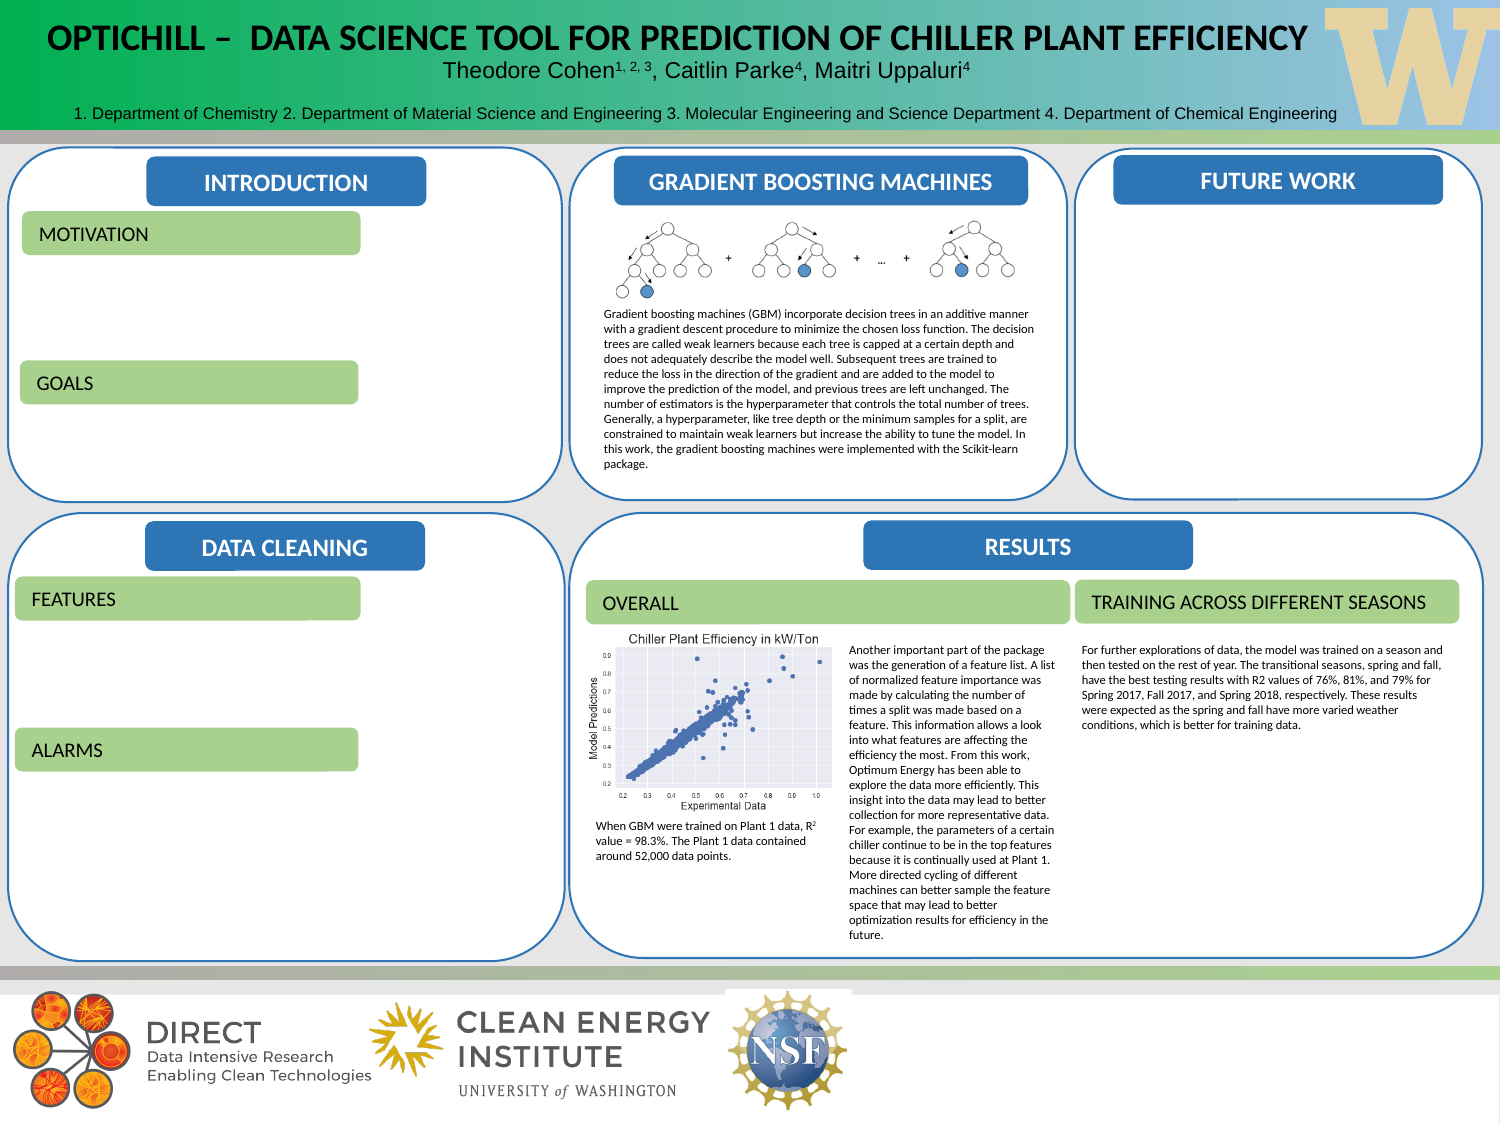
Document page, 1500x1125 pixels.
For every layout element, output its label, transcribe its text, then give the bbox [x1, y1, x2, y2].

text_box [568, 146, 1069, 502]
text_box RESULTS [862, 519, 1195, 571]
text_box INTRODUCTION [145, 155, 428, 208]
text_box Another important part of the package was the generation of a feature list. A list of normalized feature importance was made by calculating the number of times a split was made based on a feature. This information allows a look into what features are affecting the efficiency the most. From this work, Optimum Energy has been able to explore the data more efficiently. This insight into the data may lead to better collection for more representative data. For example, the parameters of a certain chiller continue to be in the top features because it is continually used at Plant 1. More directed cycling of different machines can better sample the feature space that may lead to better optimization results for efficiency in the future. [834, 635, 1071, 950]
text_box FEATURES [14, 576, 361, 621]
text_box TRAINING ACROSS DIFFERENT SEASONS [1074, 579, 1460, 624]
text_box [568, 511, 1485, 960]
text_box [0, 0, 1500, 130]
picture [1325, 8, 1500, 125]
text_box [7, 146, 563, 504]
text_box [437, 994, 1500, 1125]
text_box [0, 130, 1500, 145]
text_box OPTICHILL – DATA SCIENCE TOOL FOR PREDICTION OF CHILLER PLANT EFFICIENCY [14, 5, 1341, 47]
picture [0, 972, 712, 1125]
text_box Gradient boosting machines (GBM) incorporate decision trees in an additive manner with a gradient descent procedure to minimize the chosen loss function. The decision trees are called weak learners because each tree is capped at a certain depth and does not adequately describe the model well. Subsequent trees are trained to reduce the loss in the direction of the gradient and are added to the model to improve the prediction of the model, and previous trees are left unchanged. The number of estimators is the hyperparameter that controls the total number of trees. Generally, a hyperparameter, like tree depth or the minimum samples for a split, are constrained to maintain weak learners but increase the ability to tune the model. In this work, the gradient boosting machines were implemented with the Scikit-learn package. [589, 298, 1050, 479]
text_box DATA CLEANING [144, 520, 427, 572]
text_box [7, 512, 566, 963]
picture [615, 218, 1024, 305]
text_box MOTIVATION [20, 210, 362, 257]
text_box [0, 965, 1500, 980]
picture [584, 629, 836, 815]
text_box When GBM were trained on Plant 1 data, R2 value = 98.3%. The Plant 1 data contained around 52,000 data points. [580, 810, 834, 870]
text_box GRADIENT BOOSTING MACHINES [612, 154, 1030, 207]
text_box For further explorations of data, the model was trained on a season and then tested on the rest of year. The transitional seasons, spring and fall, have the best testing results with R2 values of 76%, 81%, and 79% for Spring 2017, Fall 2017, and Spring 2018, respectively. These results were expected as the spring and fall have more varied weather conditions, which is better for training data. [1067, 634, 1460, 740]
text_box OVERALL [585, 580, 1071, 625]
text_box [1073, 147, 1484, 501]
text_box Theodore Cohen1, 2, 3, Caitlin Parke4, Maitri Uppaluri4 1. Department of Chemistry 2. Department of Material Science and Engineering 3. Molecular Engineering and Science Department 4. Department of Chemical Engineering [5, 47, 1408, 130]
text_box GOALS [18, 359, 360, 406]
picture [724, 989, 852, 1111]
text_box ALARMS [14, 727, 359, 772]
text_box FUTURE WORK [1112, 154, 1445, 206]
